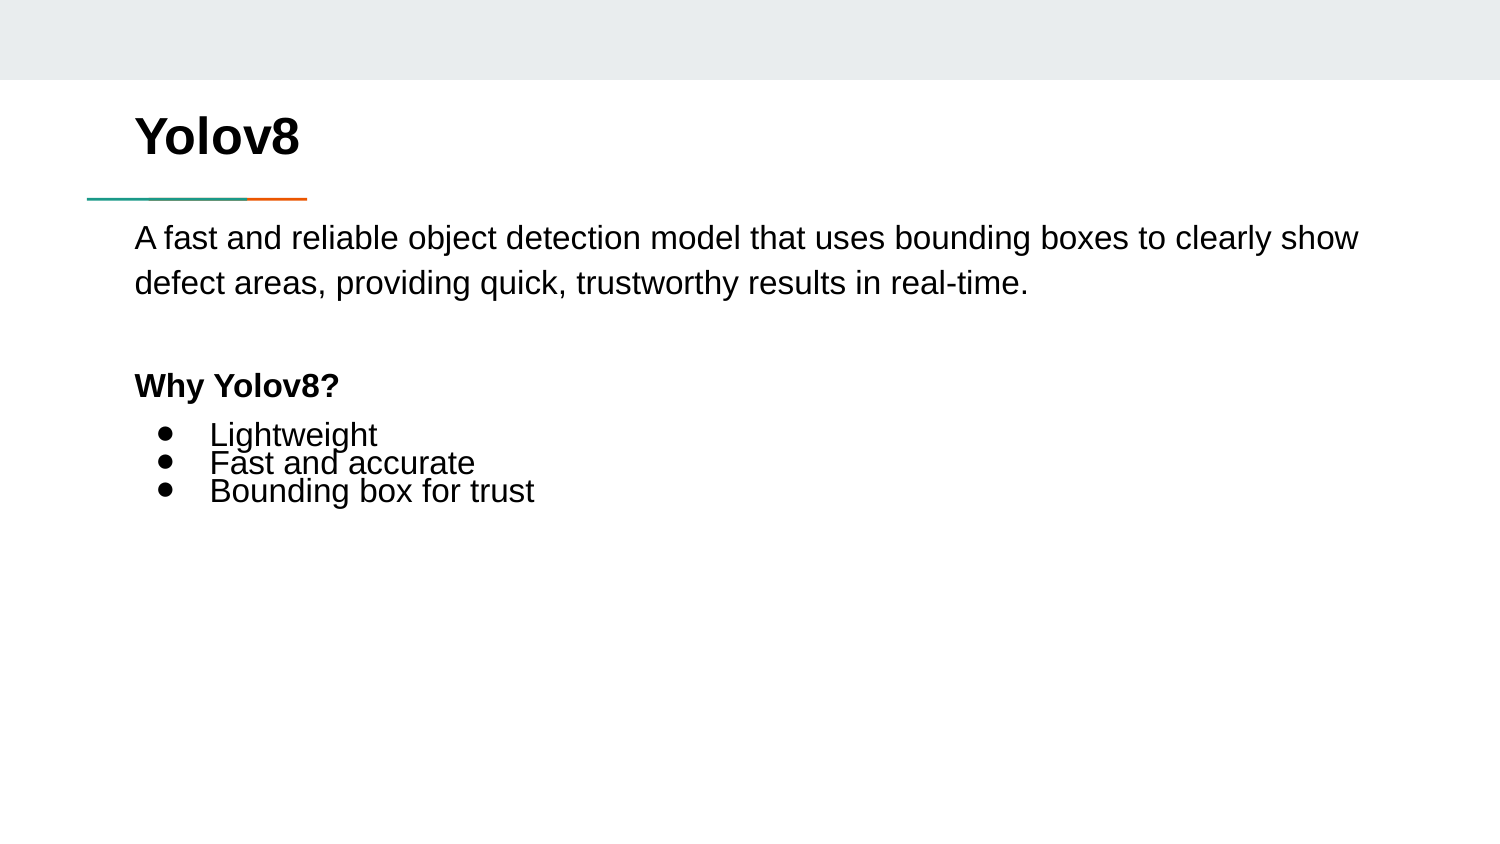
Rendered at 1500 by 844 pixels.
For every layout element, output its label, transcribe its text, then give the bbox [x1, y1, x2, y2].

list A fast and reliable object detection model that uses bounding boxes to clearly show defect areas, providing quick, trustworthy results in real-time. Why Yolov8? Lightweight Fast and accurate Bounding box for trust [119, 194, 1381, 844]
title Yolov8 [119, 87, 1381, 181]
